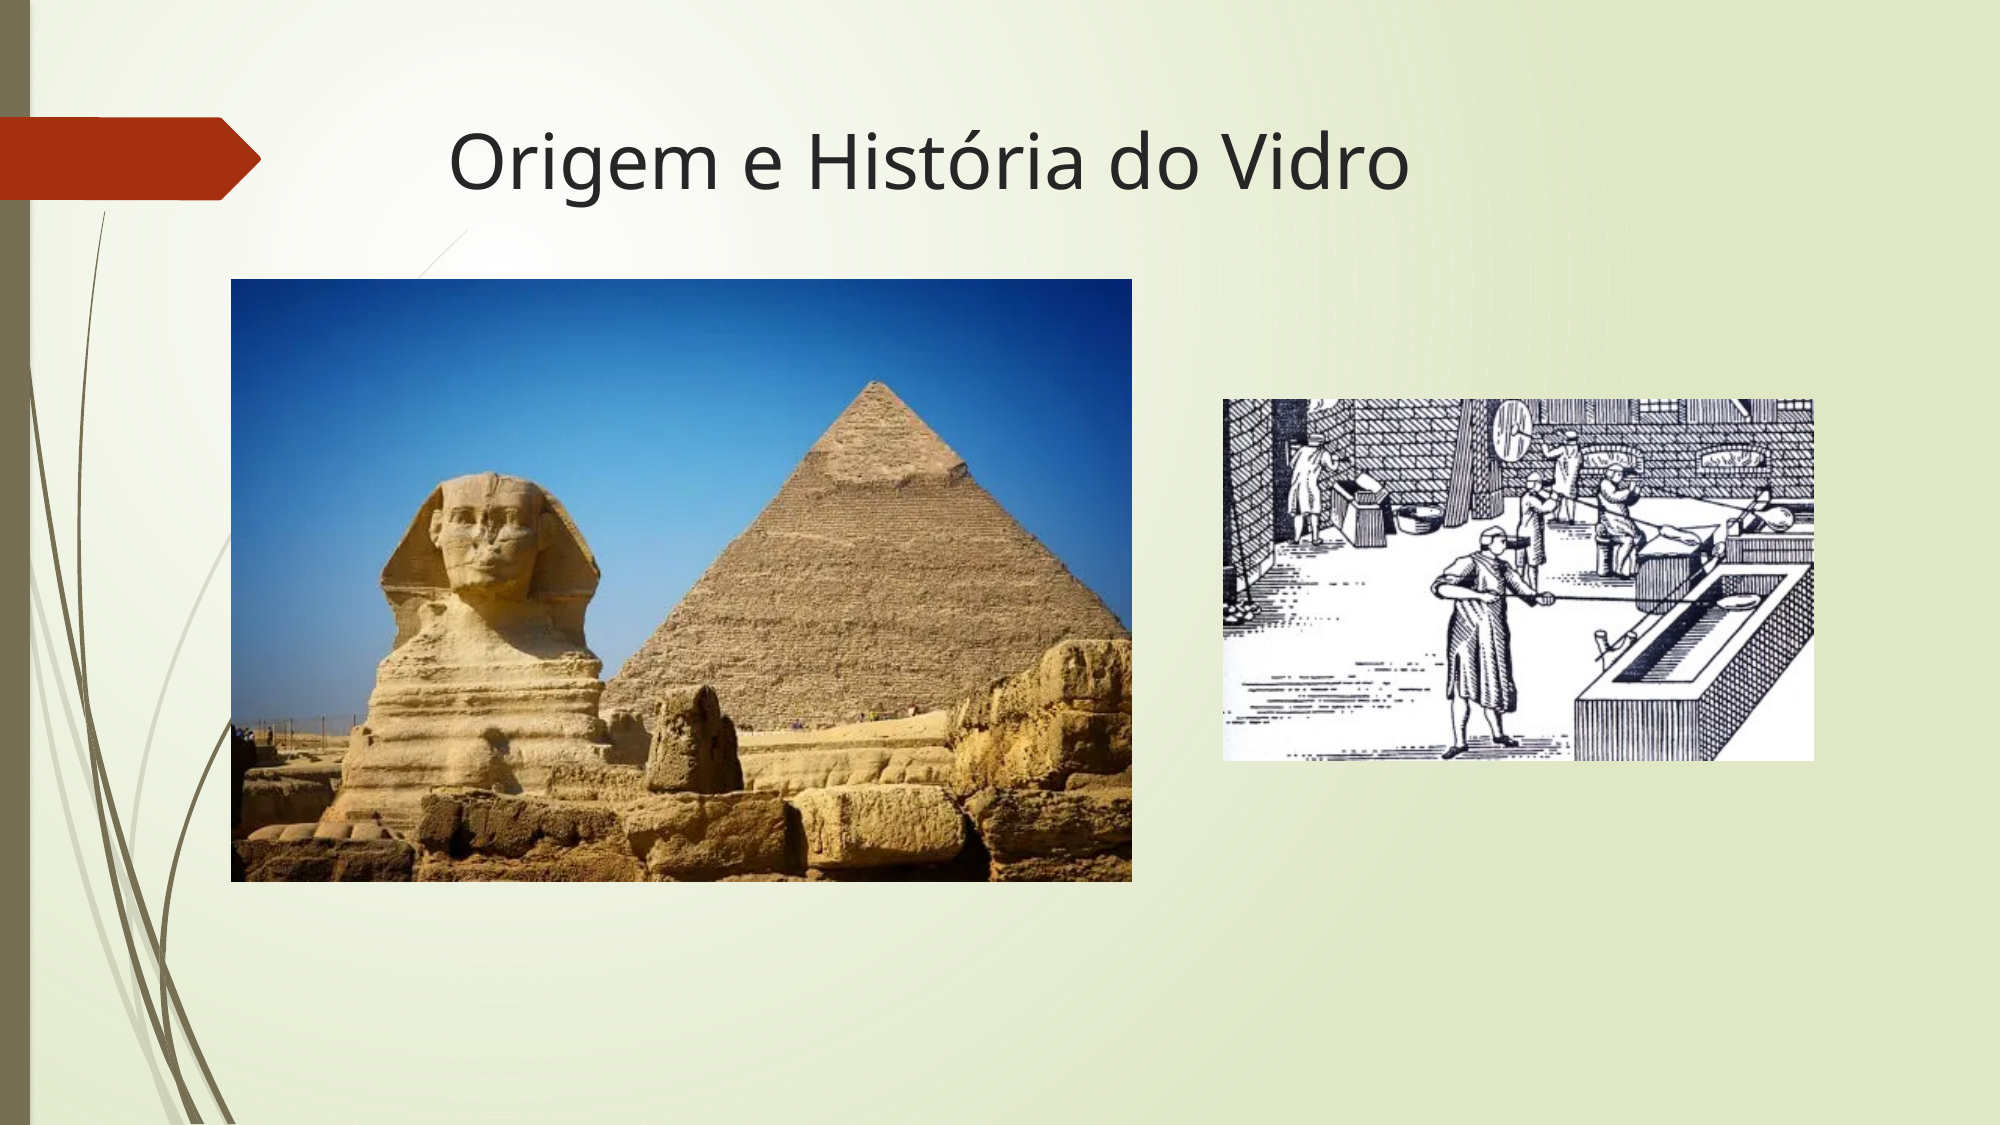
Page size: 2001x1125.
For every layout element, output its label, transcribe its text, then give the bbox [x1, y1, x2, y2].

picture [1222, 399, 1815, 762]
title Origem e História do Vidro [432, 104, 1594, 238]
picture [231, 279, 1132, 882]
